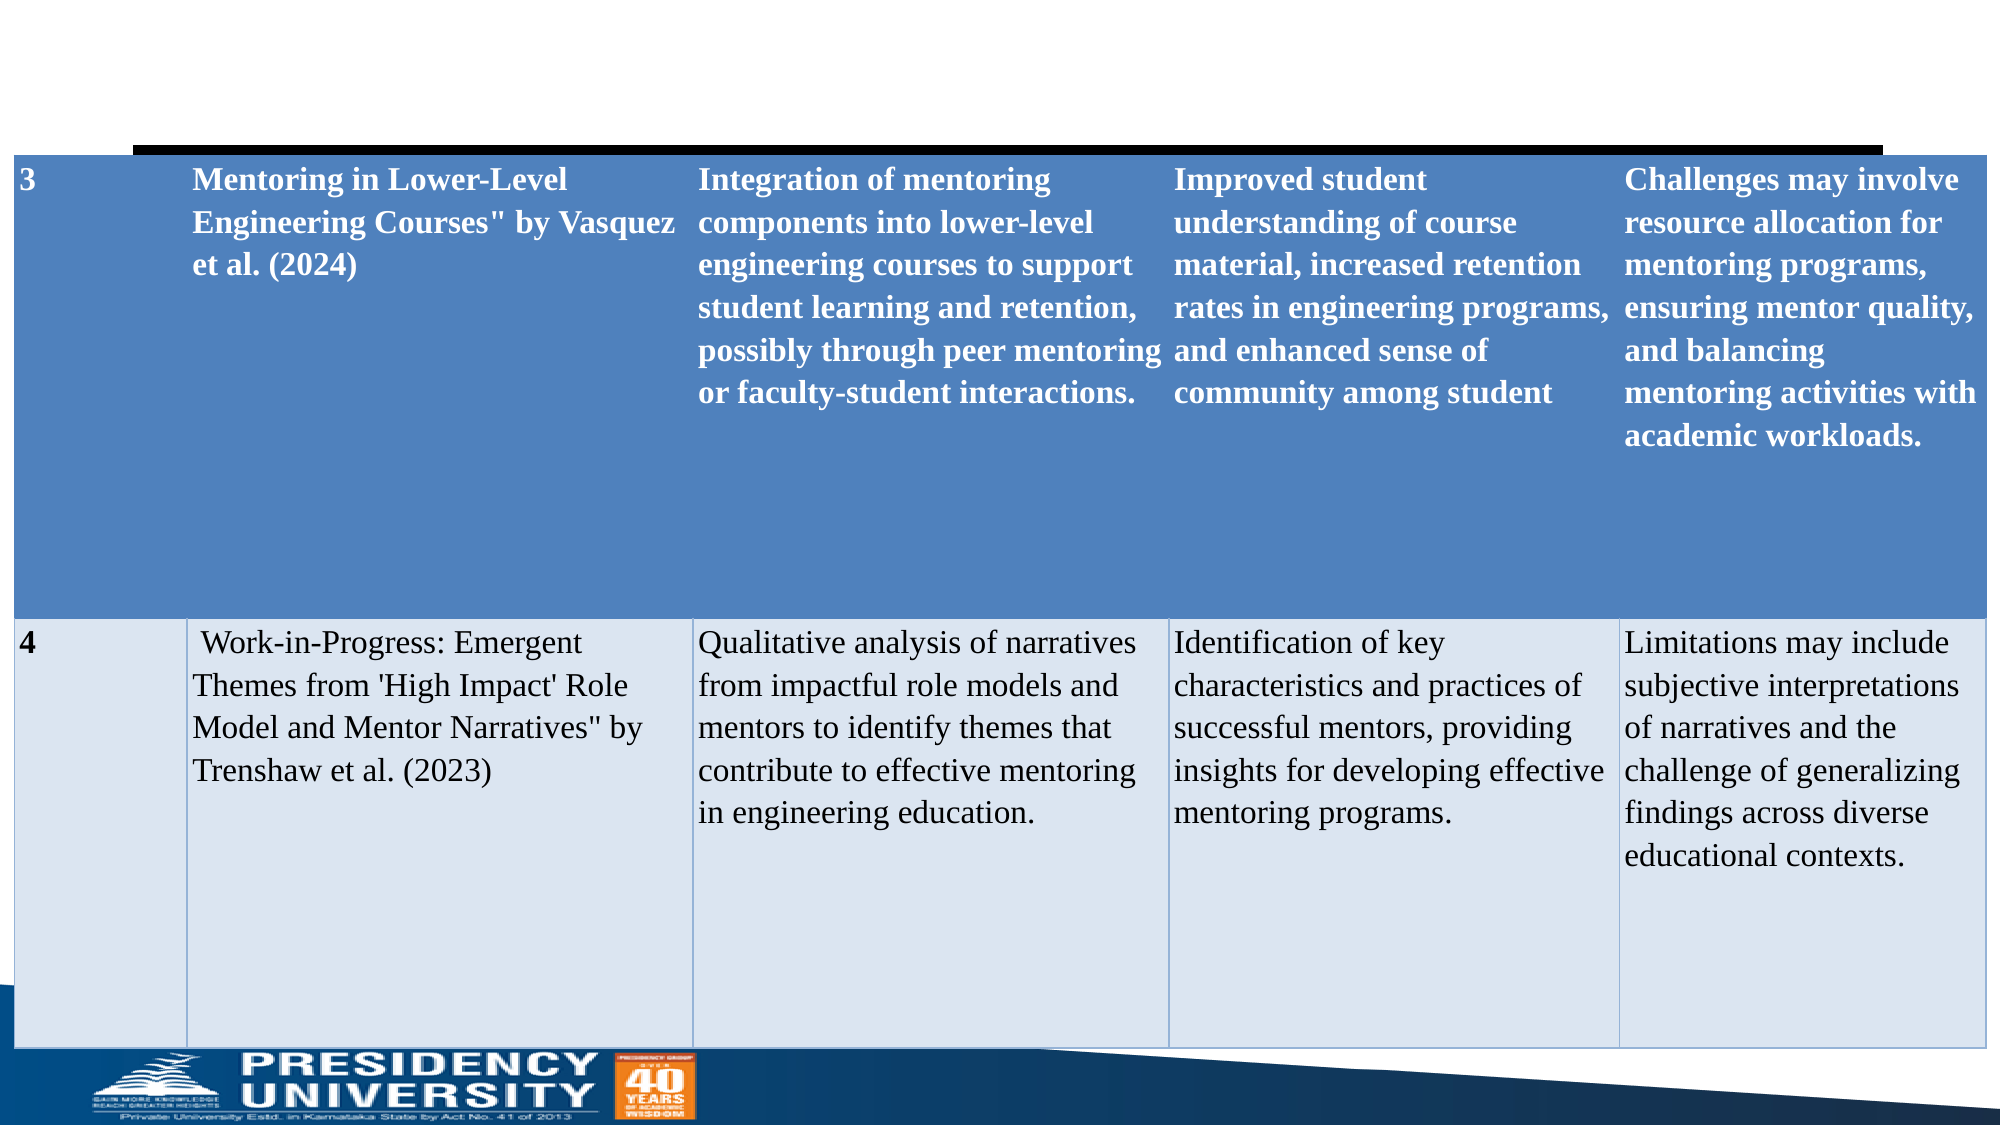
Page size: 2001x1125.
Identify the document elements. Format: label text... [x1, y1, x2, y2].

table_cell Qualitative analysis of narratives from impactful role models and mentors to identify themes that contribute to effective mentoring in engineering education. [694, 619, 1168, 1047]
picture [0, 982, 2000, 1125]
table_header Challenges may involve resource allocation for mentoring programs, ensuring mentor quality, and balancing mentoring activities with academic workloads. [1619, 156, 1985, 618]
table_cell 4 [15, 619, 186, 1047]
table_cell Limitations may include subjective interpretations of narratives and the challenge of generalizing findings across diverse educational contexts. [1620, 619, 1985, 1047]
table_header Mentoring in Lower-Level Engineering Courses" by Vasquez et al. (2024) [187, 156, 693, 618]
table_cell Identification of key characteristics and practices of successful mentors, providing insights for developing effective mentoring programs. [1170, 619, 1619, 1047]
table_header Improved student understanding of course material, increased retention rates in engineering programs, and enhanced sense of community among student [1169, 156, 1619, 618]
table_header Integration of mentoring components into lower-level engineering courses to support student learning and retention, possibly through peer mentoring or faculty-student interactions. [693, 156, 1169, 618]
table_header 3 [15, 156, 187, 618]
table_cell Work-in-Progress: Emergent Themes from 'High Impact' Role Model and Mentor Narratives" by Trenshaw et al. (2023) [188, 619, 692, 1047]
